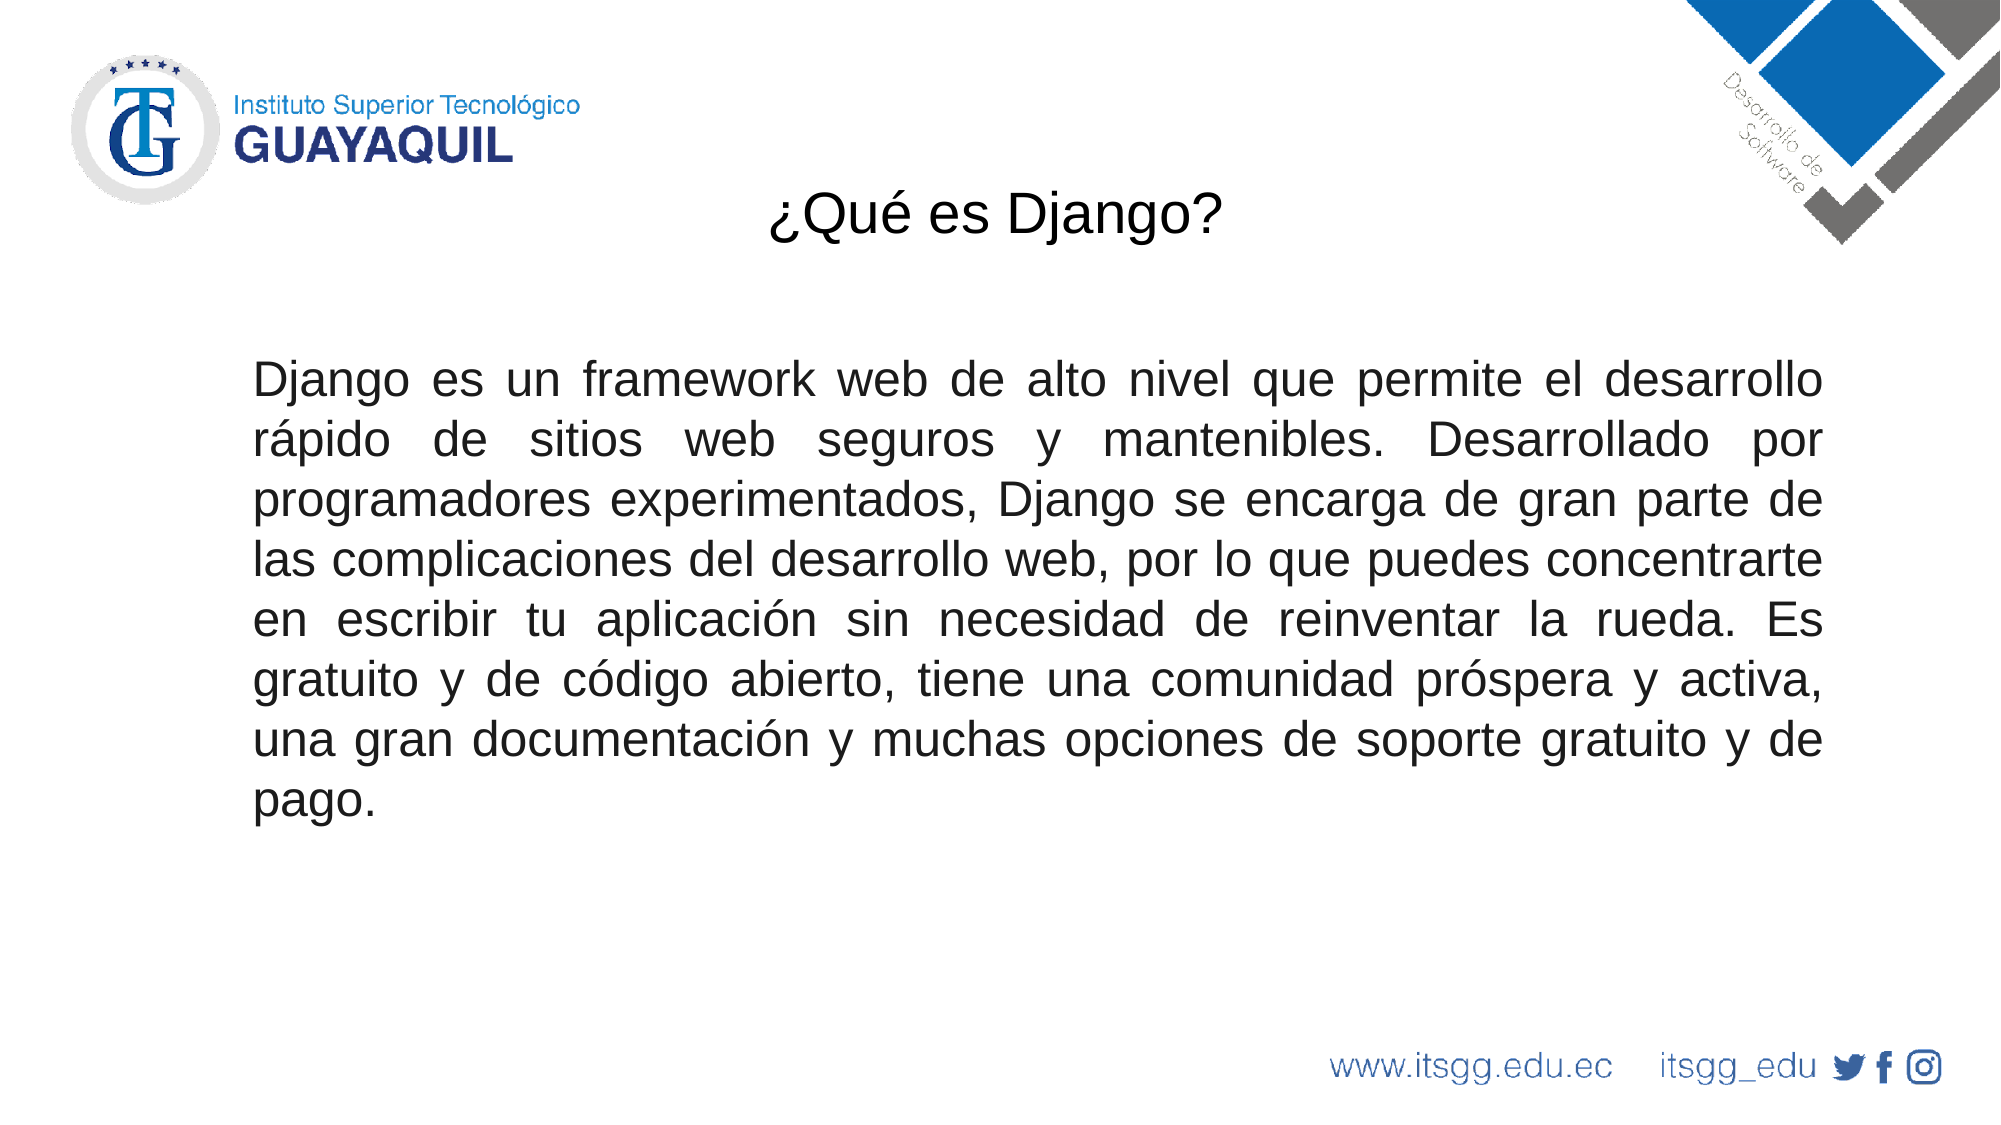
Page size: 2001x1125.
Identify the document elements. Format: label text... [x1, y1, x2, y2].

picture [0, 0, 2000, 1125]
text_box ¿Qué es Django? [638, 167, 1639, 253]
text_box Django es un framework web de alto nivel que permite el desarrollo rápido de sitios web seguros y mantenibles. Desarrollado por programadores experimentados, Django se encarga de gran parte de las complicaciones del desarrollo web, por lo que puedes concentrarte en escribir tu aplicación sin necesidad de reinventar la rueda. Es gratuito y de código abierto, tiene una comunidad próspera y activa, una gran documentación y muchas opciones de soporte gratuito y de pago. [237, 339, 1840, 834]
